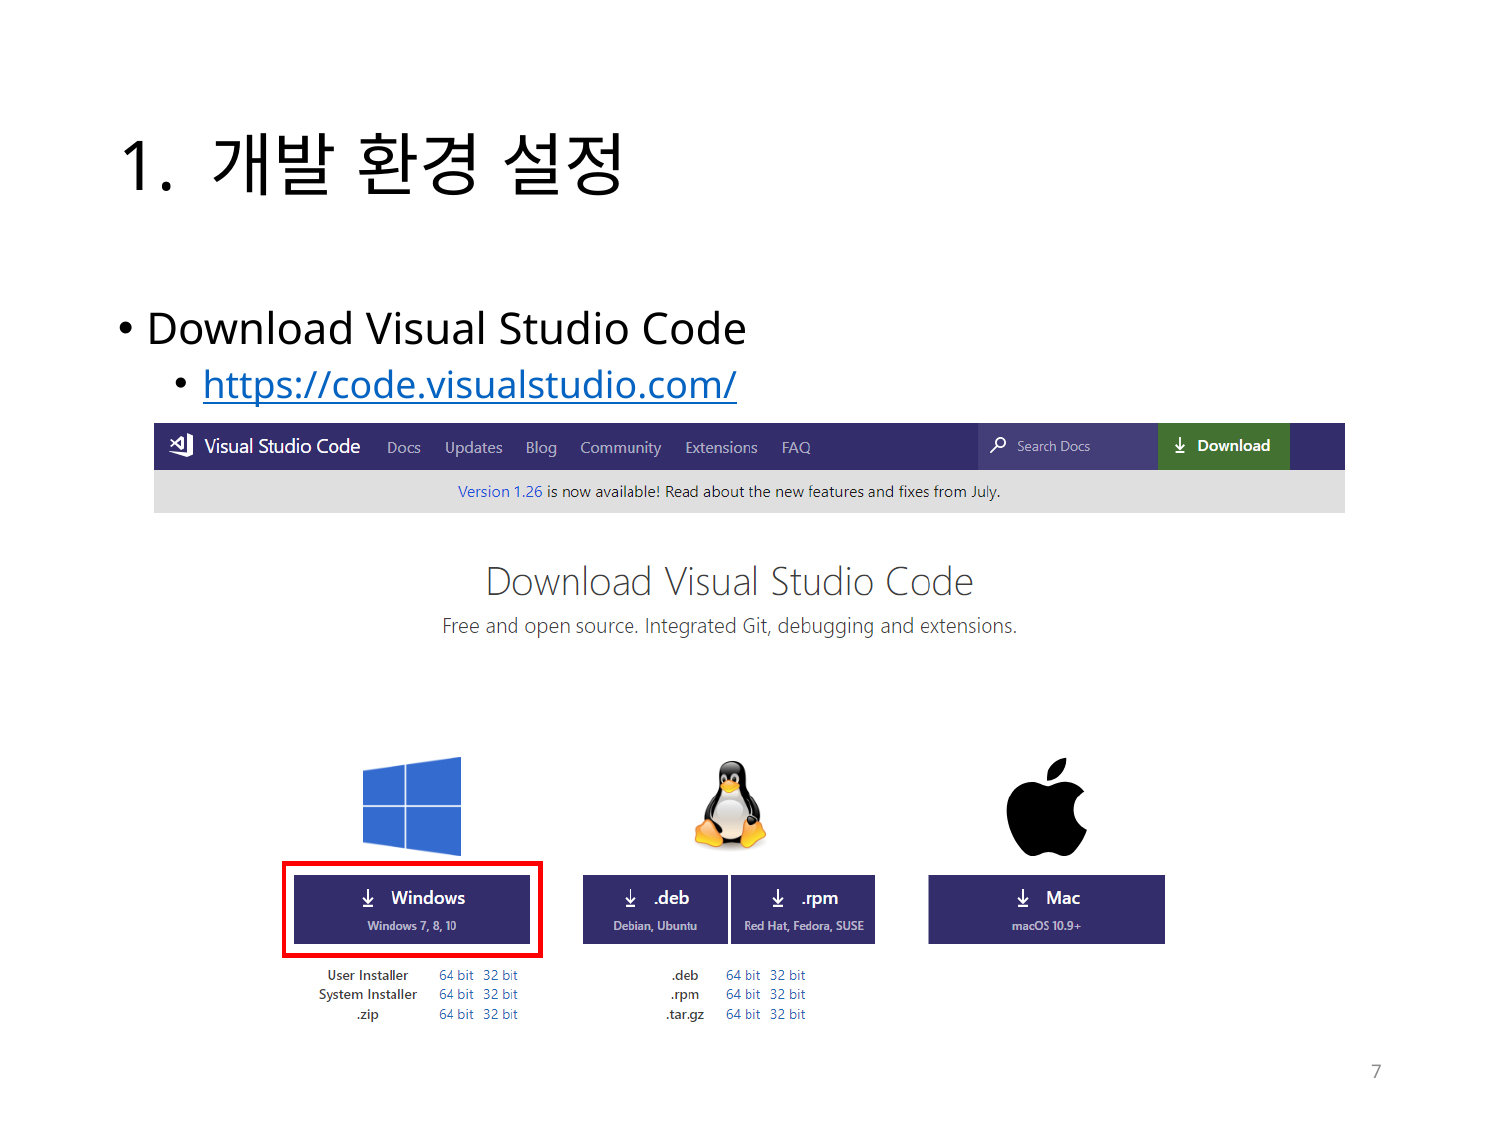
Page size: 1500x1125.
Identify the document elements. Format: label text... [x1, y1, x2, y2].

list Download Visual Studio Code https://code.visualstudio.com/ [103, 299, 1397, 1014]
picture [154, 423, 1346, 1045]
slide_number 7 [1059, 1042, 1397, 1103]
title 1. 개발 환경 설정 [103, 59, 1397, 278]
